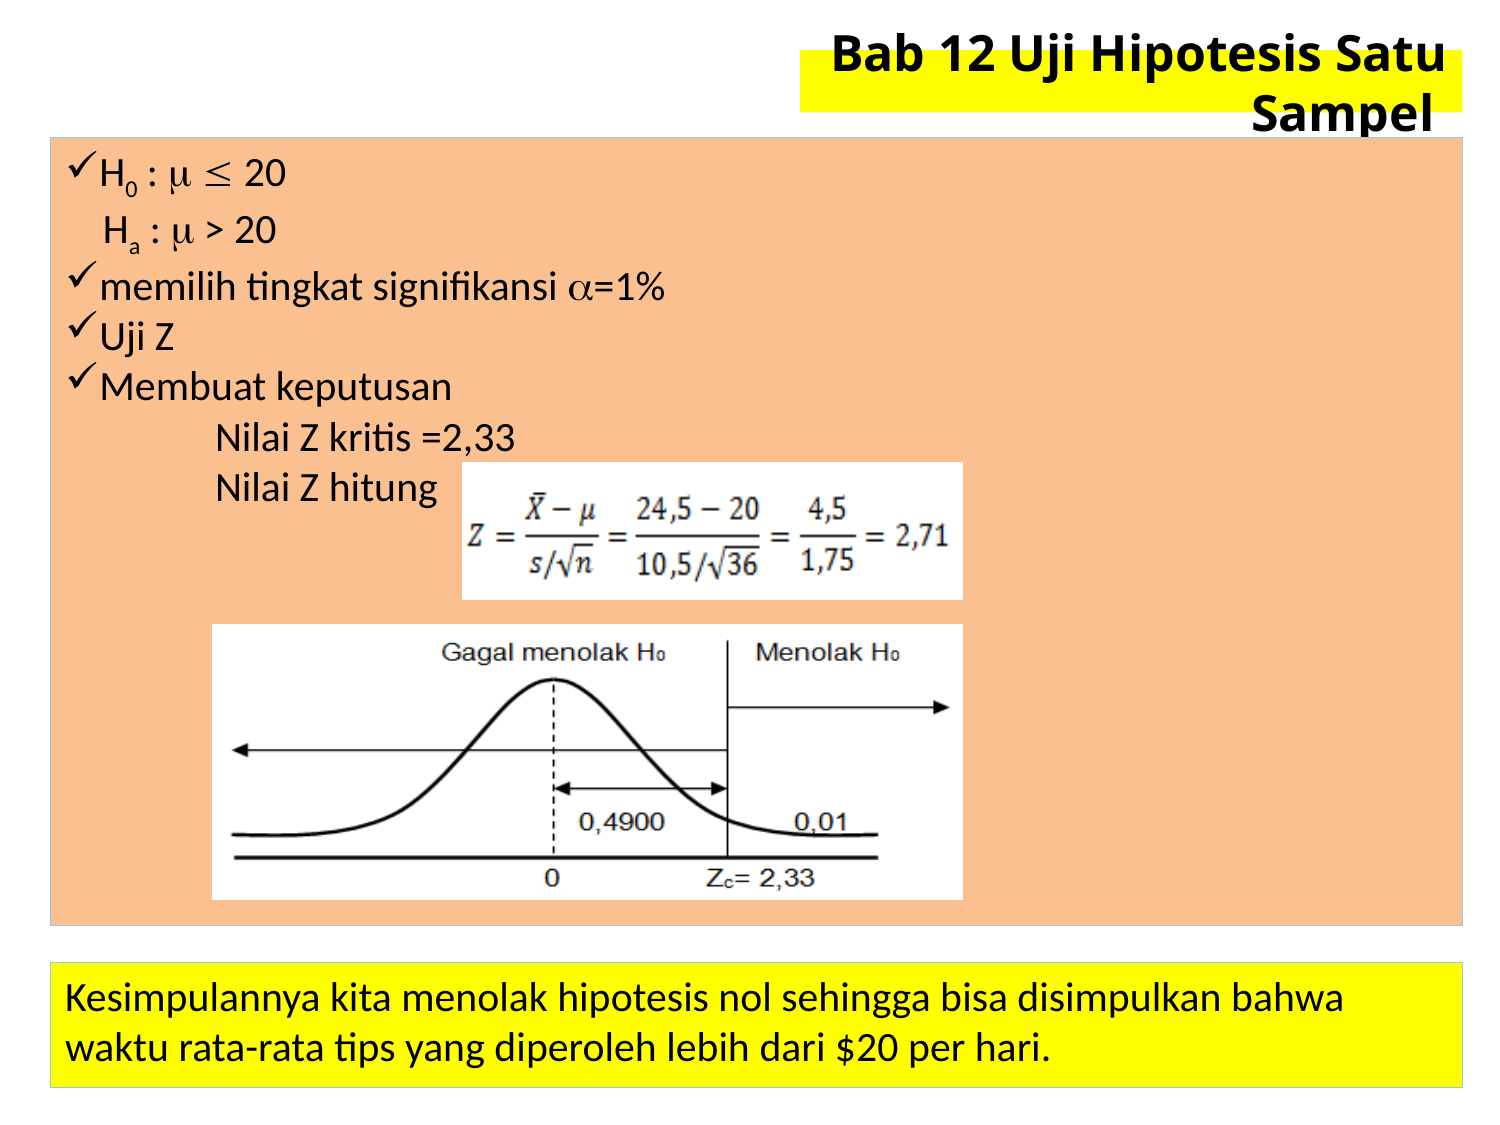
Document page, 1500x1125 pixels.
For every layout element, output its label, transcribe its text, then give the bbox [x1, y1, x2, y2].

title Bab 12 Uji Hipotesis Satu Sampel [800, 50, 1463, 113]
picture [212, 624, 963, 901]
picture [462, 462, 963, 601]
text_box H0 :   20 Ha :  > 20 memilih tingkat signifikansi =1% Uji Z Membuat keputusan Nilai Z kritis =2,33 Nilai Z hitung [49, 137, 1463, 925]
text_box Kesimpulannya kita menolak hipotesis nol sehingga bisa disimpulkan bahwa waktu rata-rata tips yang diperoleh lebih dari $20 per hari. [49, 962, 1463, 1088]
